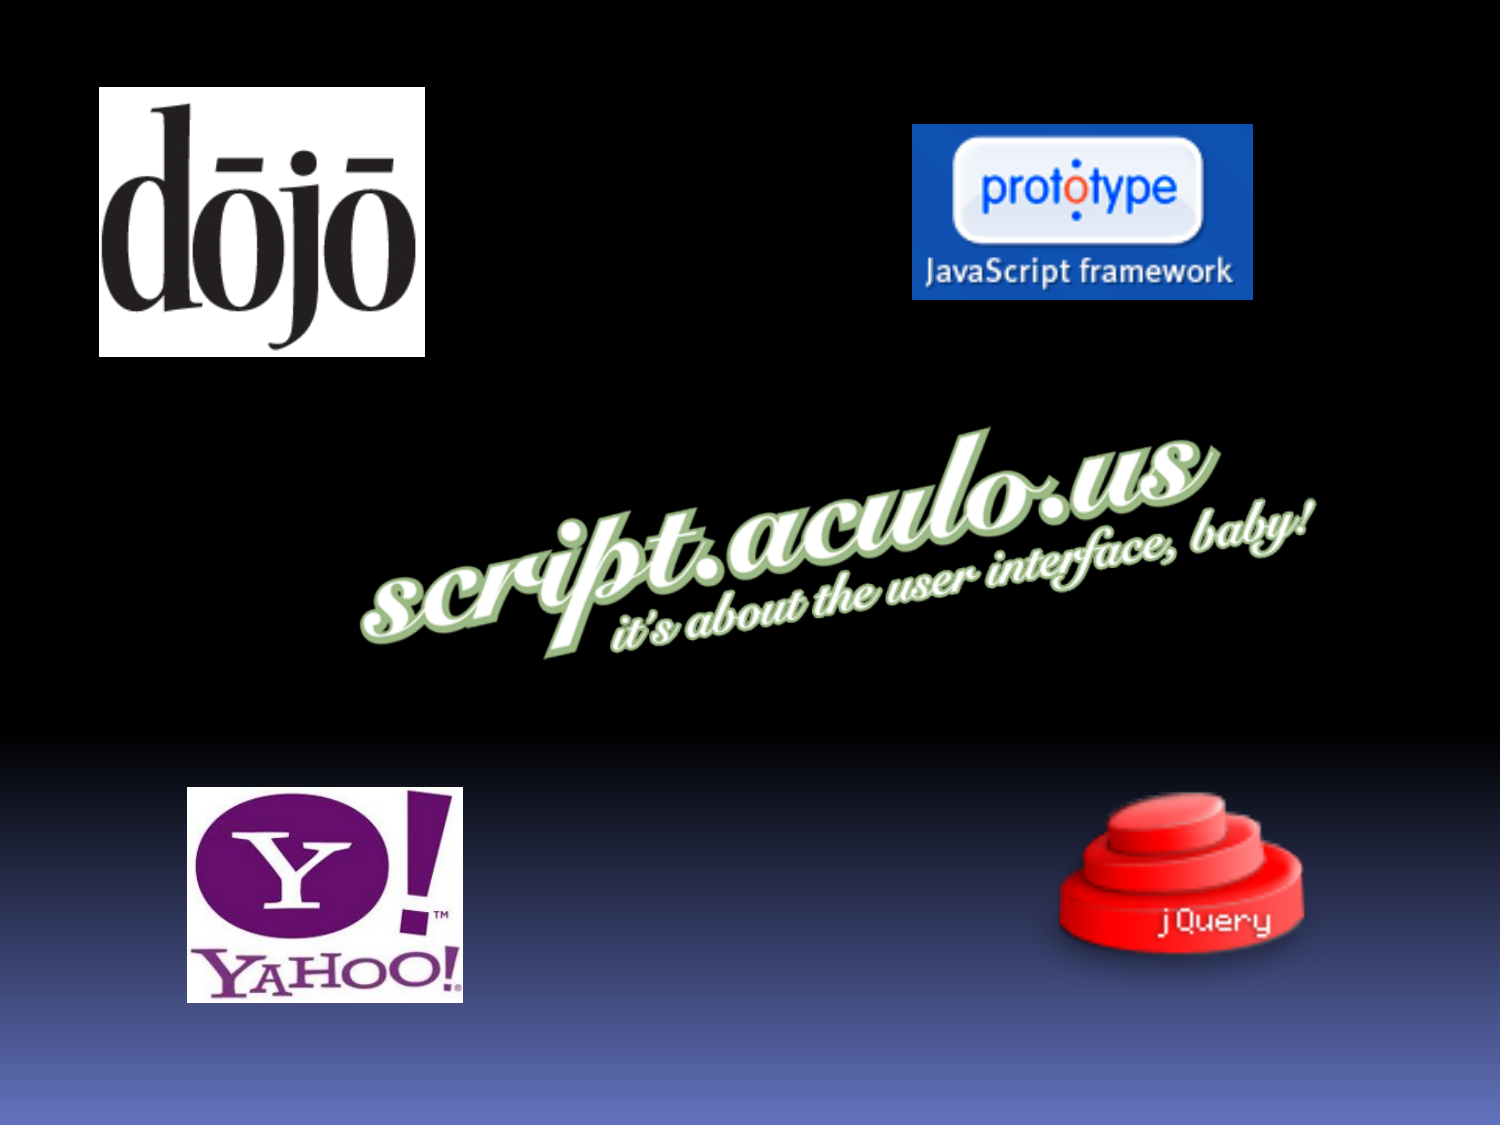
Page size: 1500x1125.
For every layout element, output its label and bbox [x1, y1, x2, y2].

picture [1024, 761, 1338, 996]
picture [324, 374, 1420, 712]
picture [99, 87, 426, 357]
picture [187, 787, 463, 1004]
picture [911, 124, 1254, 301]
